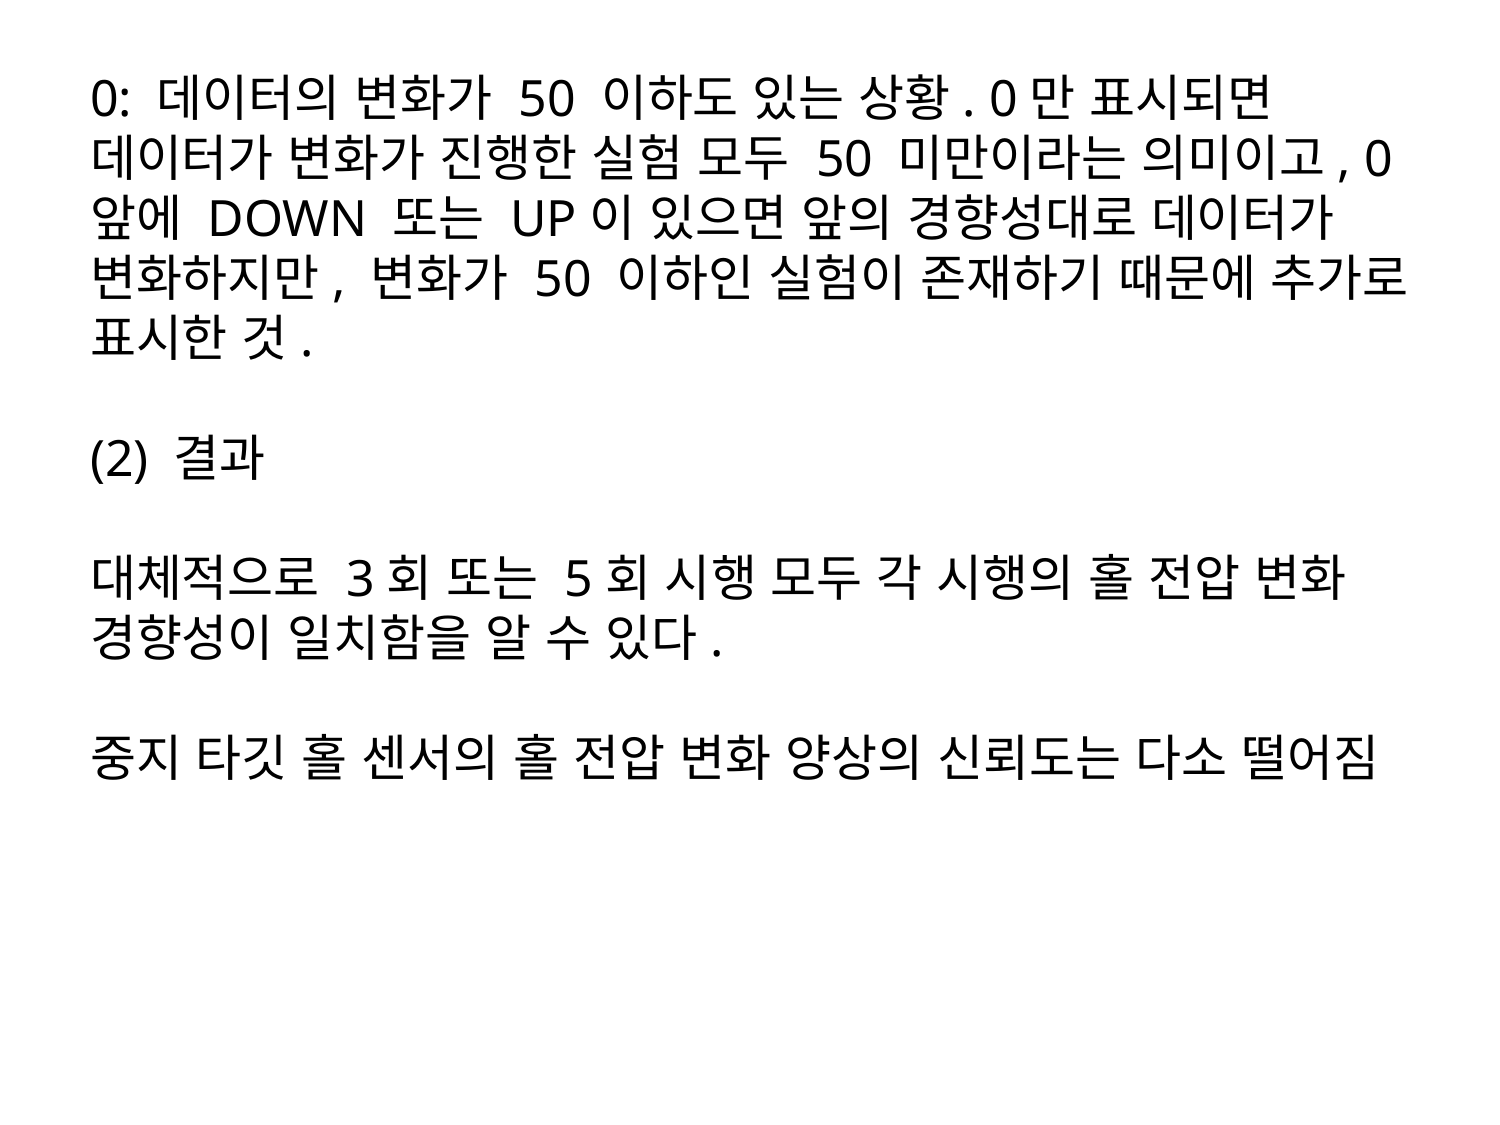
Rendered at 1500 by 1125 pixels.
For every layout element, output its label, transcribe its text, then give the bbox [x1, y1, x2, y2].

list 0: 데이터의 변화가 50 이하도 있는 상황. 0만 표시되면 데이터가 변화가 진행한 실험 모두 50 미만이라는 의미이고, 0 앞에 DOWN 또는 UP이 있으면 앞의 경향성대로 데이터가 변화하지만, 변화가 50 이하인 실험이 존재하기 때문에 추가로 표시한 것. (2) 결과 대체적으로 3회 또는 5회 시행 모두 각 시행의 홀 전압 변화 경향성이 일치함을 알 수 있다. 중지 타깃 홀 센서의 홀 전압 변화 양상의 신뢰도는 다소 떨어짐 [75, 58, 1425, 1102]
